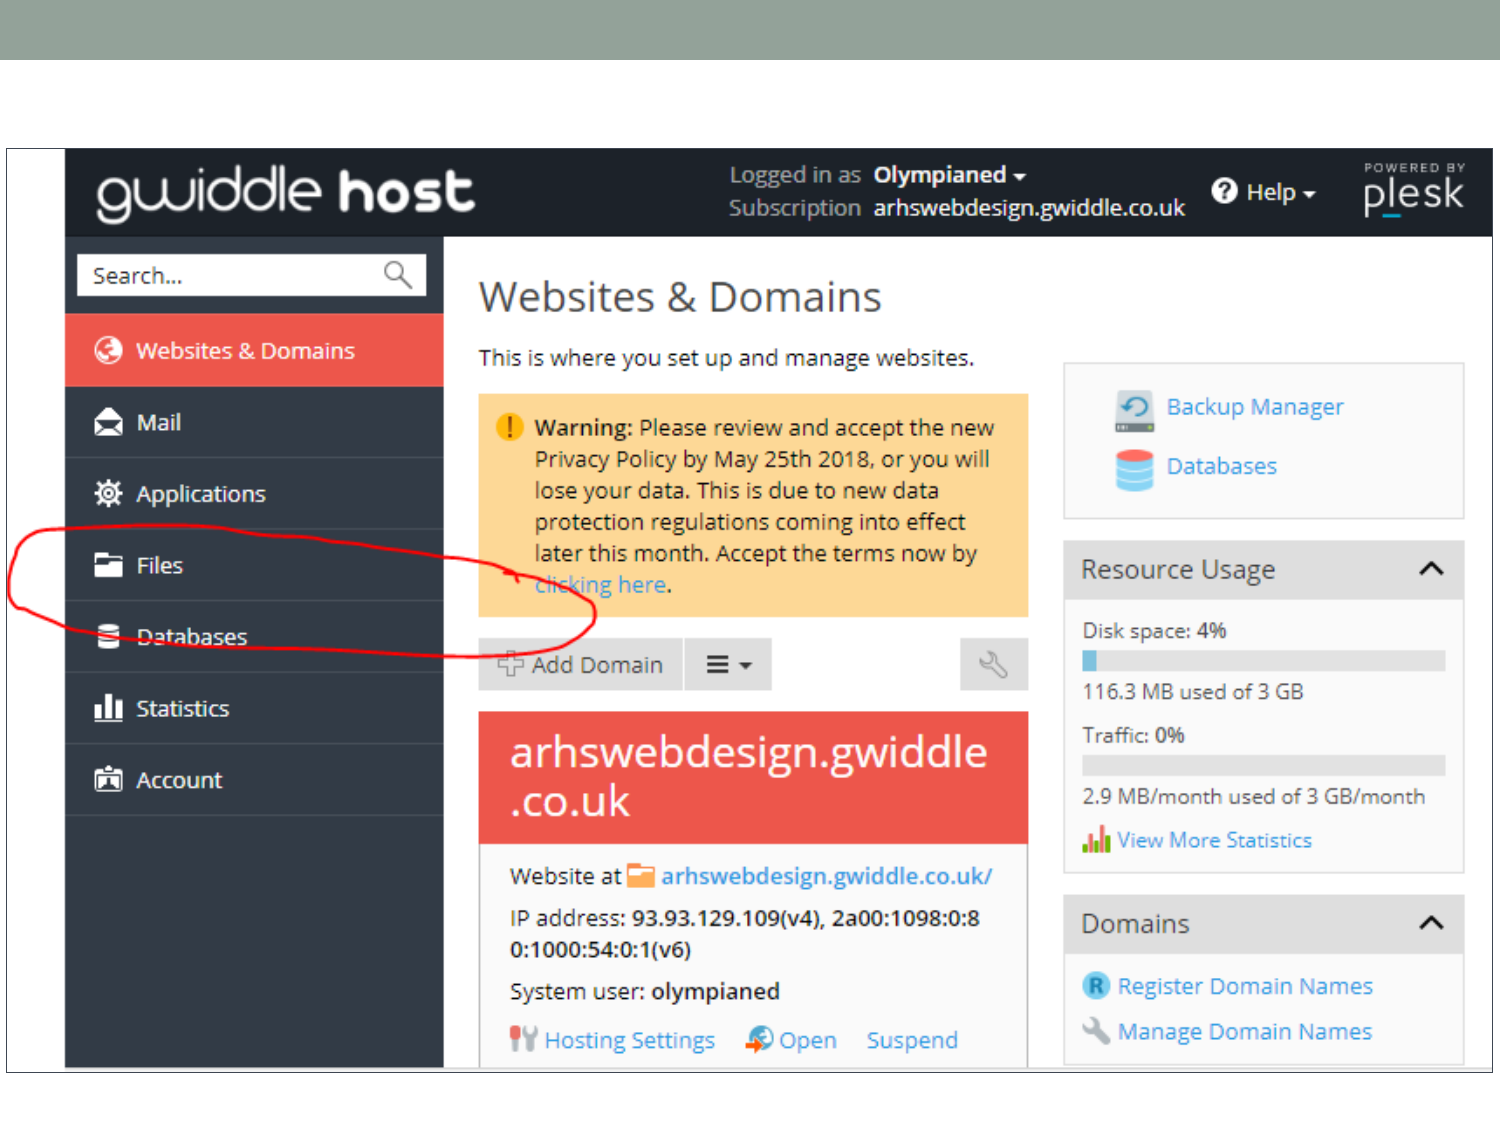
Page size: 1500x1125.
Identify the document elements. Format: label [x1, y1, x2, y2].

picture [6, 148, 1493, 1074]
